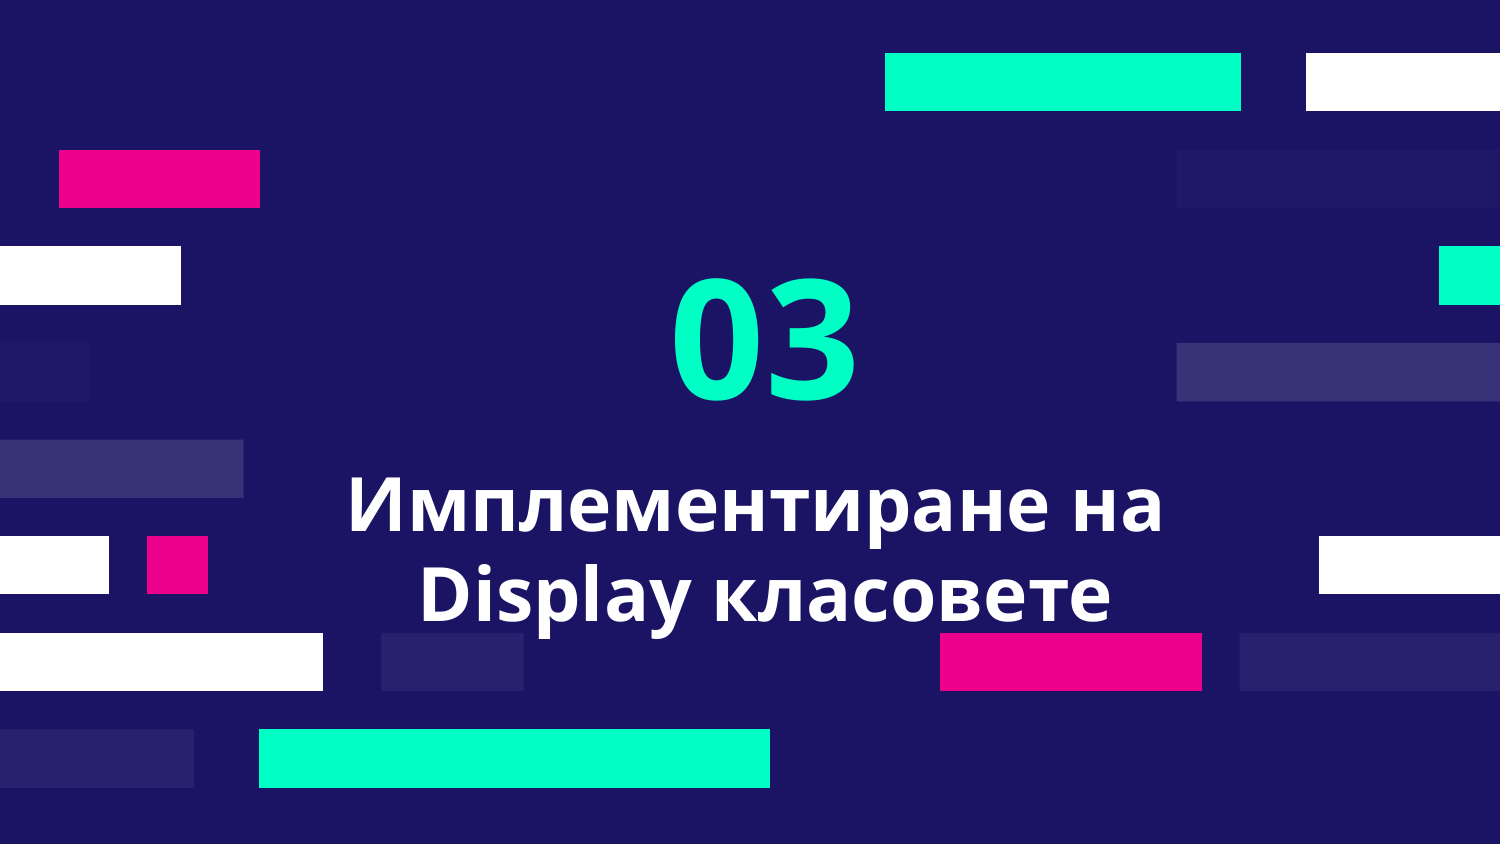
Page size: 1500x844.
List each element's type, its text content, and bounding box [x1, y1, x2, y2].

title Имплементиране на Display класовете [74, 509, 1457, 584]
title 03 [74, 352, 1457, 434]
